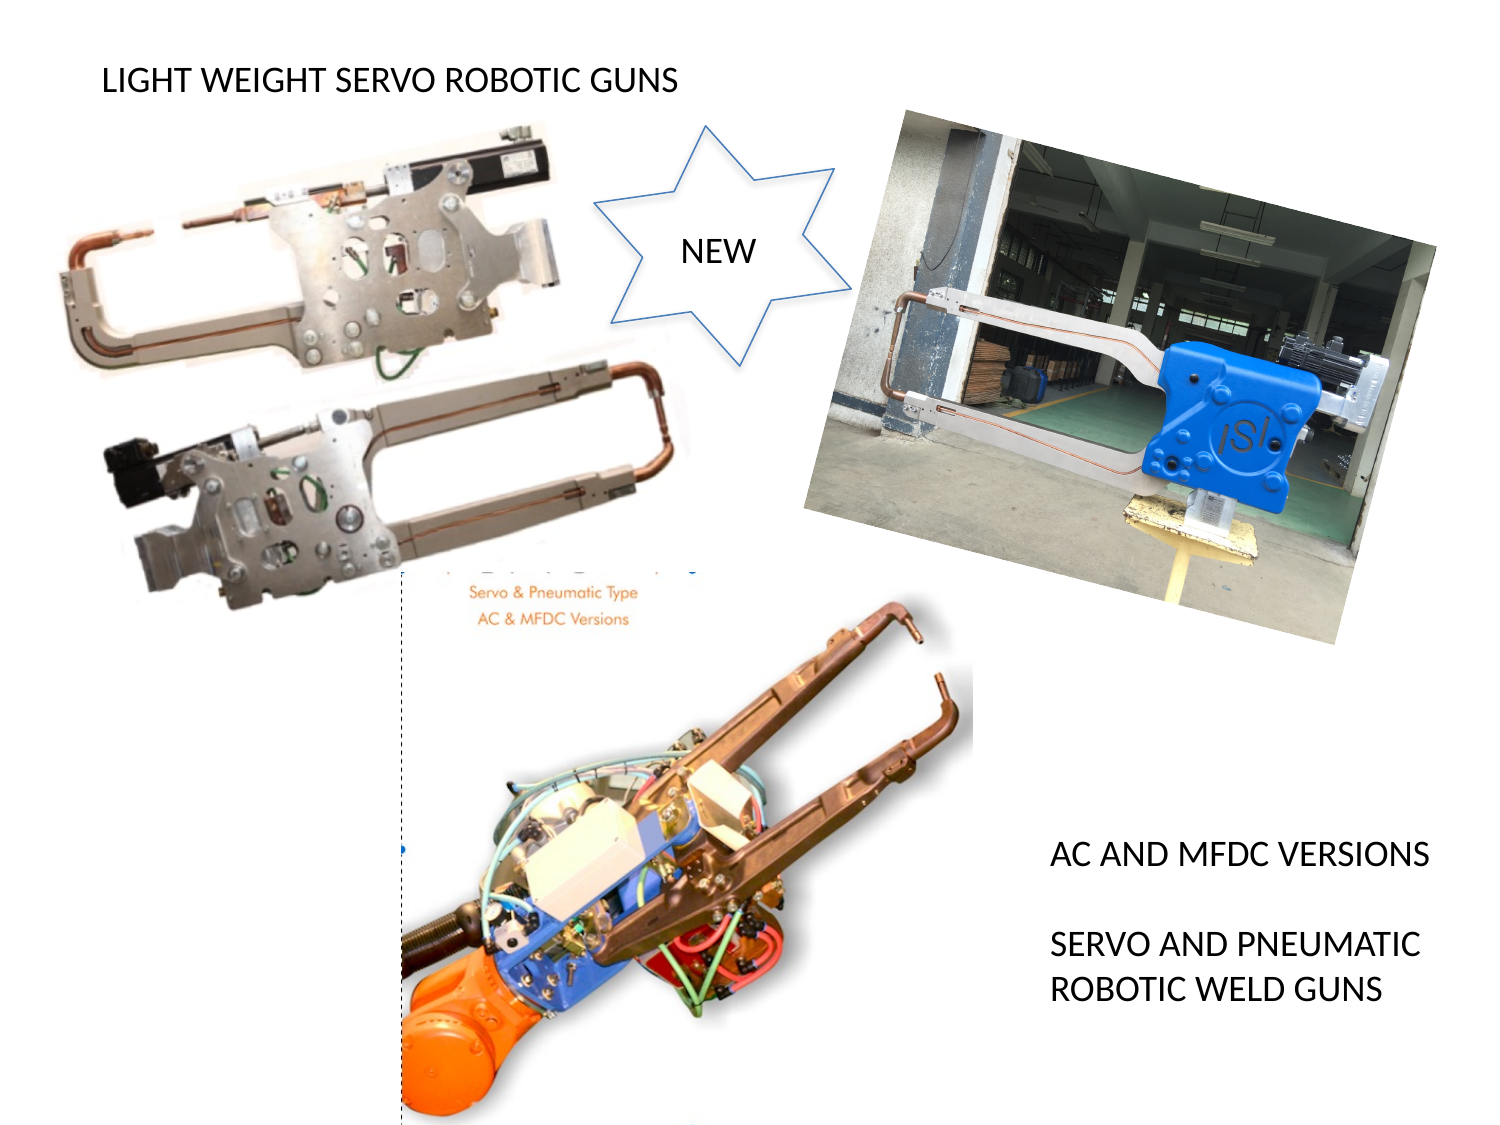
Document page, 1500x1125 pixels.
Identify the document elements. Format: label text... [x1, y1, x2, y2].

text_box [677, 125, 840, 367]
text_box NEW [677, 219, 787, 279]
text_box AC AND MFDC VERSIONS SERVO AND PNEUMATIC ROBOTIC WELD GUNS [1035, 821, 1453, 1017]
picture [42, 108, 1437, 1125]
text_box LIGHT WEIGHT SERVO ROBOTIC GUNS [86, 48, 717, 108]
